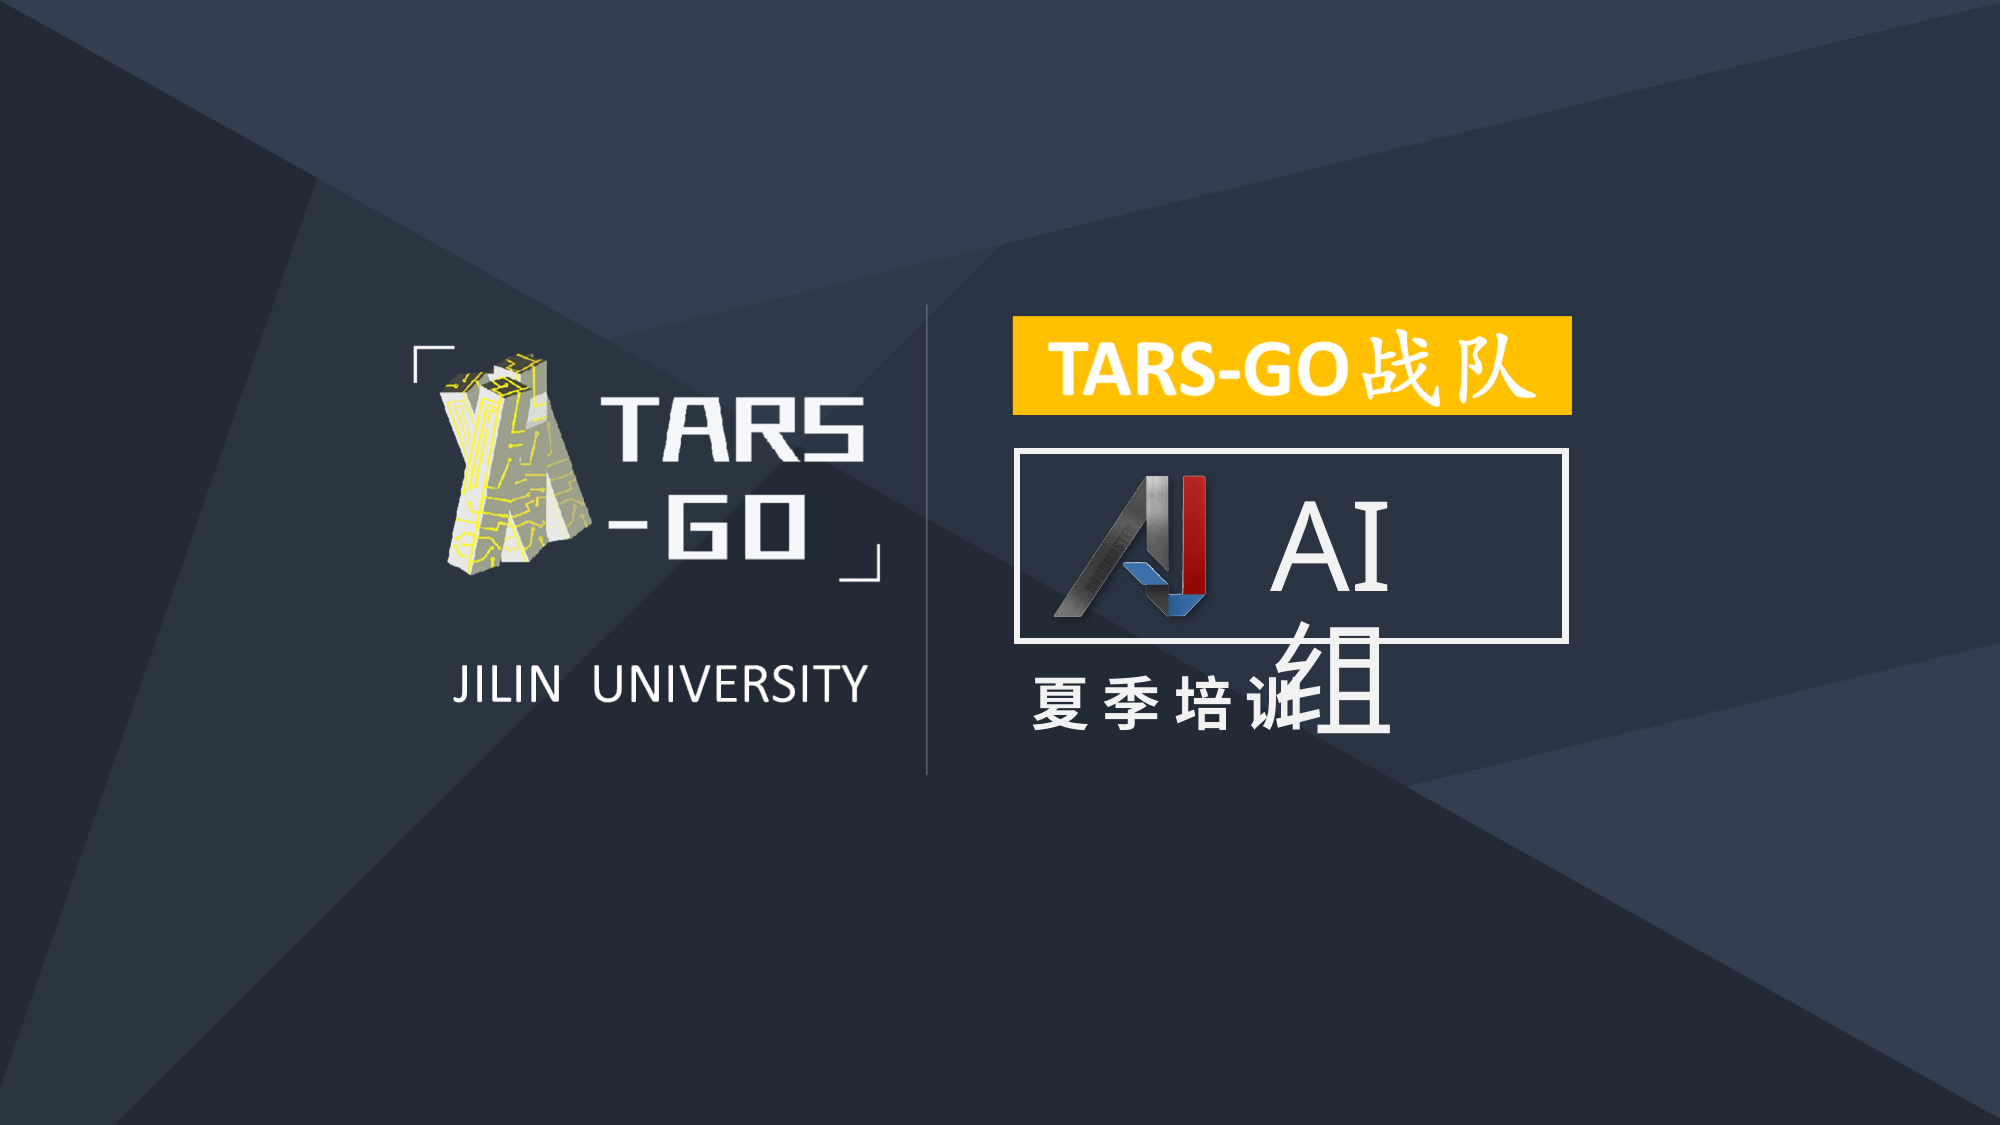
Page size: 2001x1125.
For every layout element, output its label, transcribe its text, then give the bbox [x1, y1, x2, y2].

picture [0, 0, 2000, 1125]
text_box [1016, 450, 1567, 642]
list 夏 季 培 训 [1016, 668, 1566, 780]
